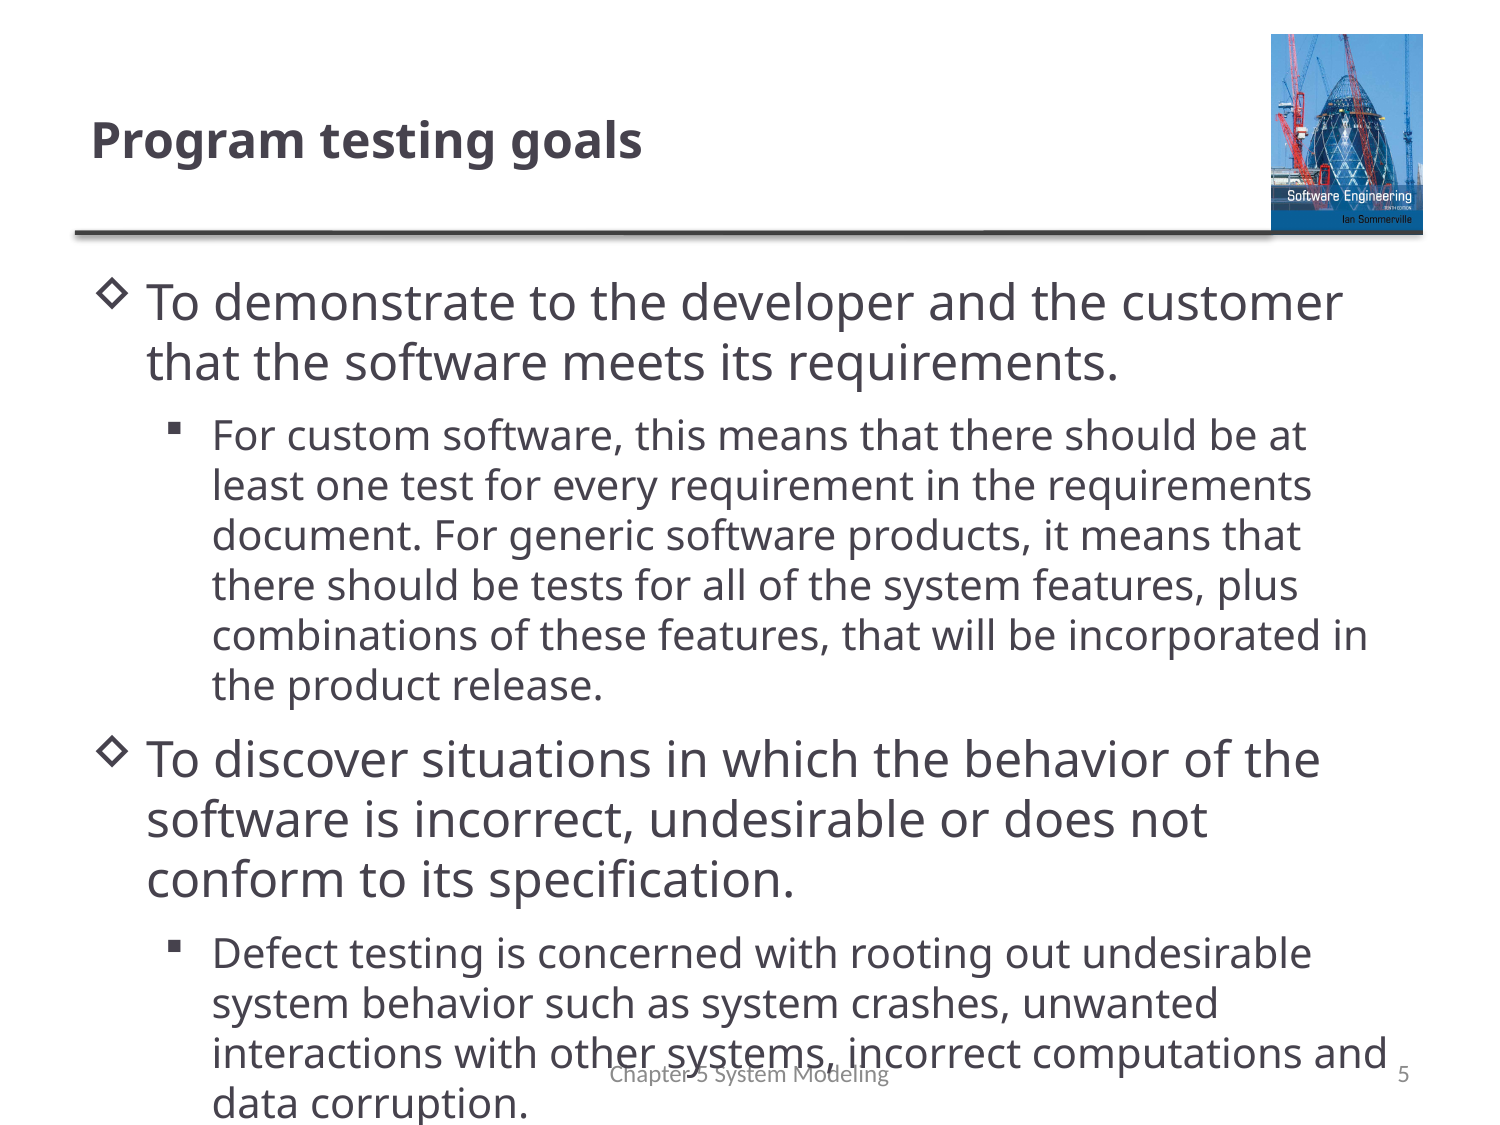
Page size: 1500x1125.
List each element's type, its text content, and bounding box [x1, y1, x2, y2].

list To demonstrate to the developer and the customer that the software meets its requirements. For custom software, this means that there should be at least one test for every requirement in the requirements document. For generic software products, it means that there should be tests for all of the system features, plus combinations of these features, that will be incorporated in the product release. To discover situations in which the behavior of the software is incorrect, undesirable or does not conform to its specification. Defect testing is concerned with rooting out undesirable system behavior such as system crashes, unwanted interactions with other systems, incorrect computations and data corruption. [75, 262, 1425, 1005]
footer Chapter 5 System Modeling [512, 1042, 988, 1103]
slide_number 5 [1074, 1042, 1425, 1103]
title Program testing goals [74, 44, 1272, 233]
picture [1271, 34, 1423, 230]
